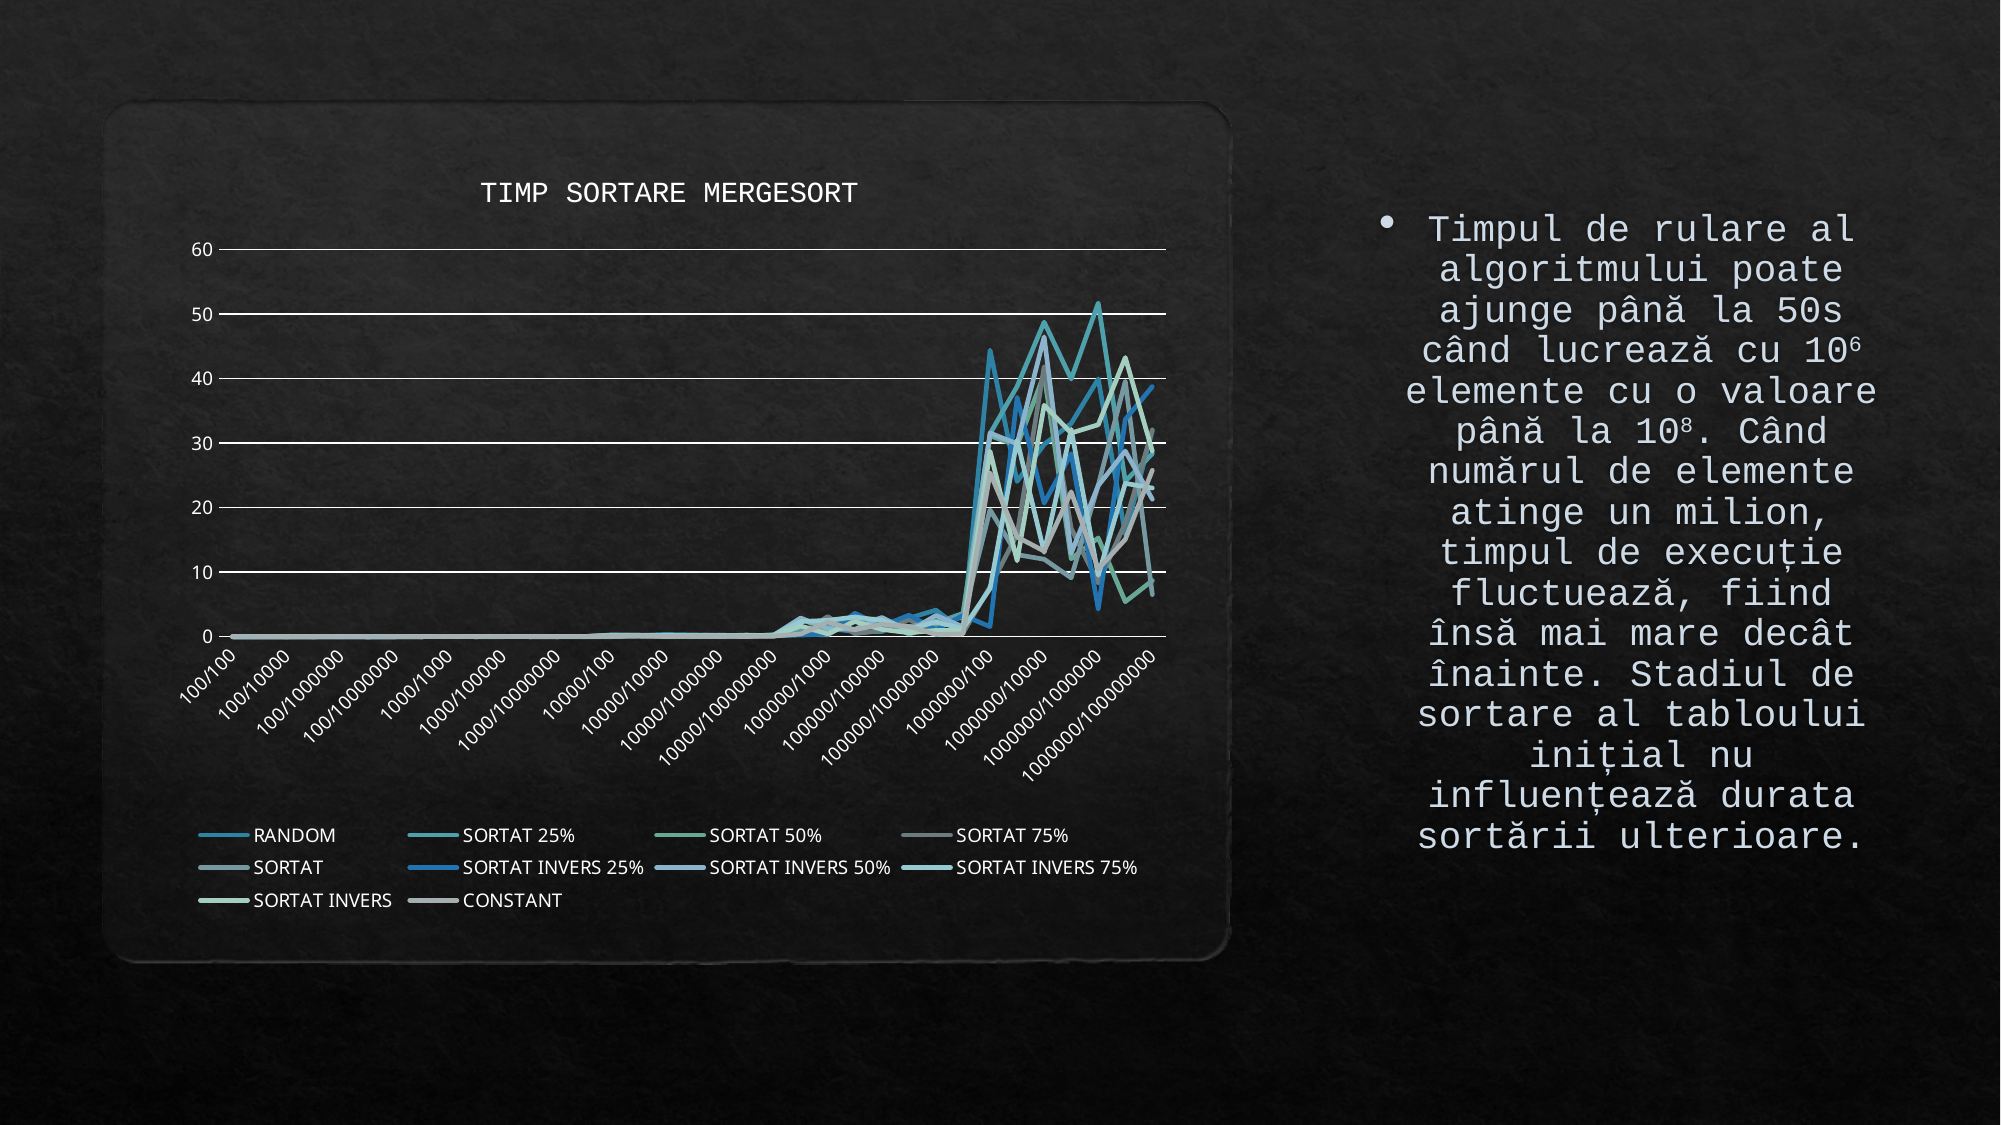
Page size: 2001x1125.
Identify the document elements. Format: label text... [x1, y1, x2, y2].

text_box Timpul de rulare al algoritmului poate ajunge până la 50s când lucrează cu 106 elemente cu o valoare până la 108. Când numărul de elemente atinge un milion, timpul de execuție fluctuează, fiind însă mai mare decât înainte. Stadiul de sortare al tabloului inițial nu influențează durata sortării ulterioare. [1338, 99, 1898, 965]
picture [101, 99, 1233, 966]
chart [151, 145, 1187, 920]
